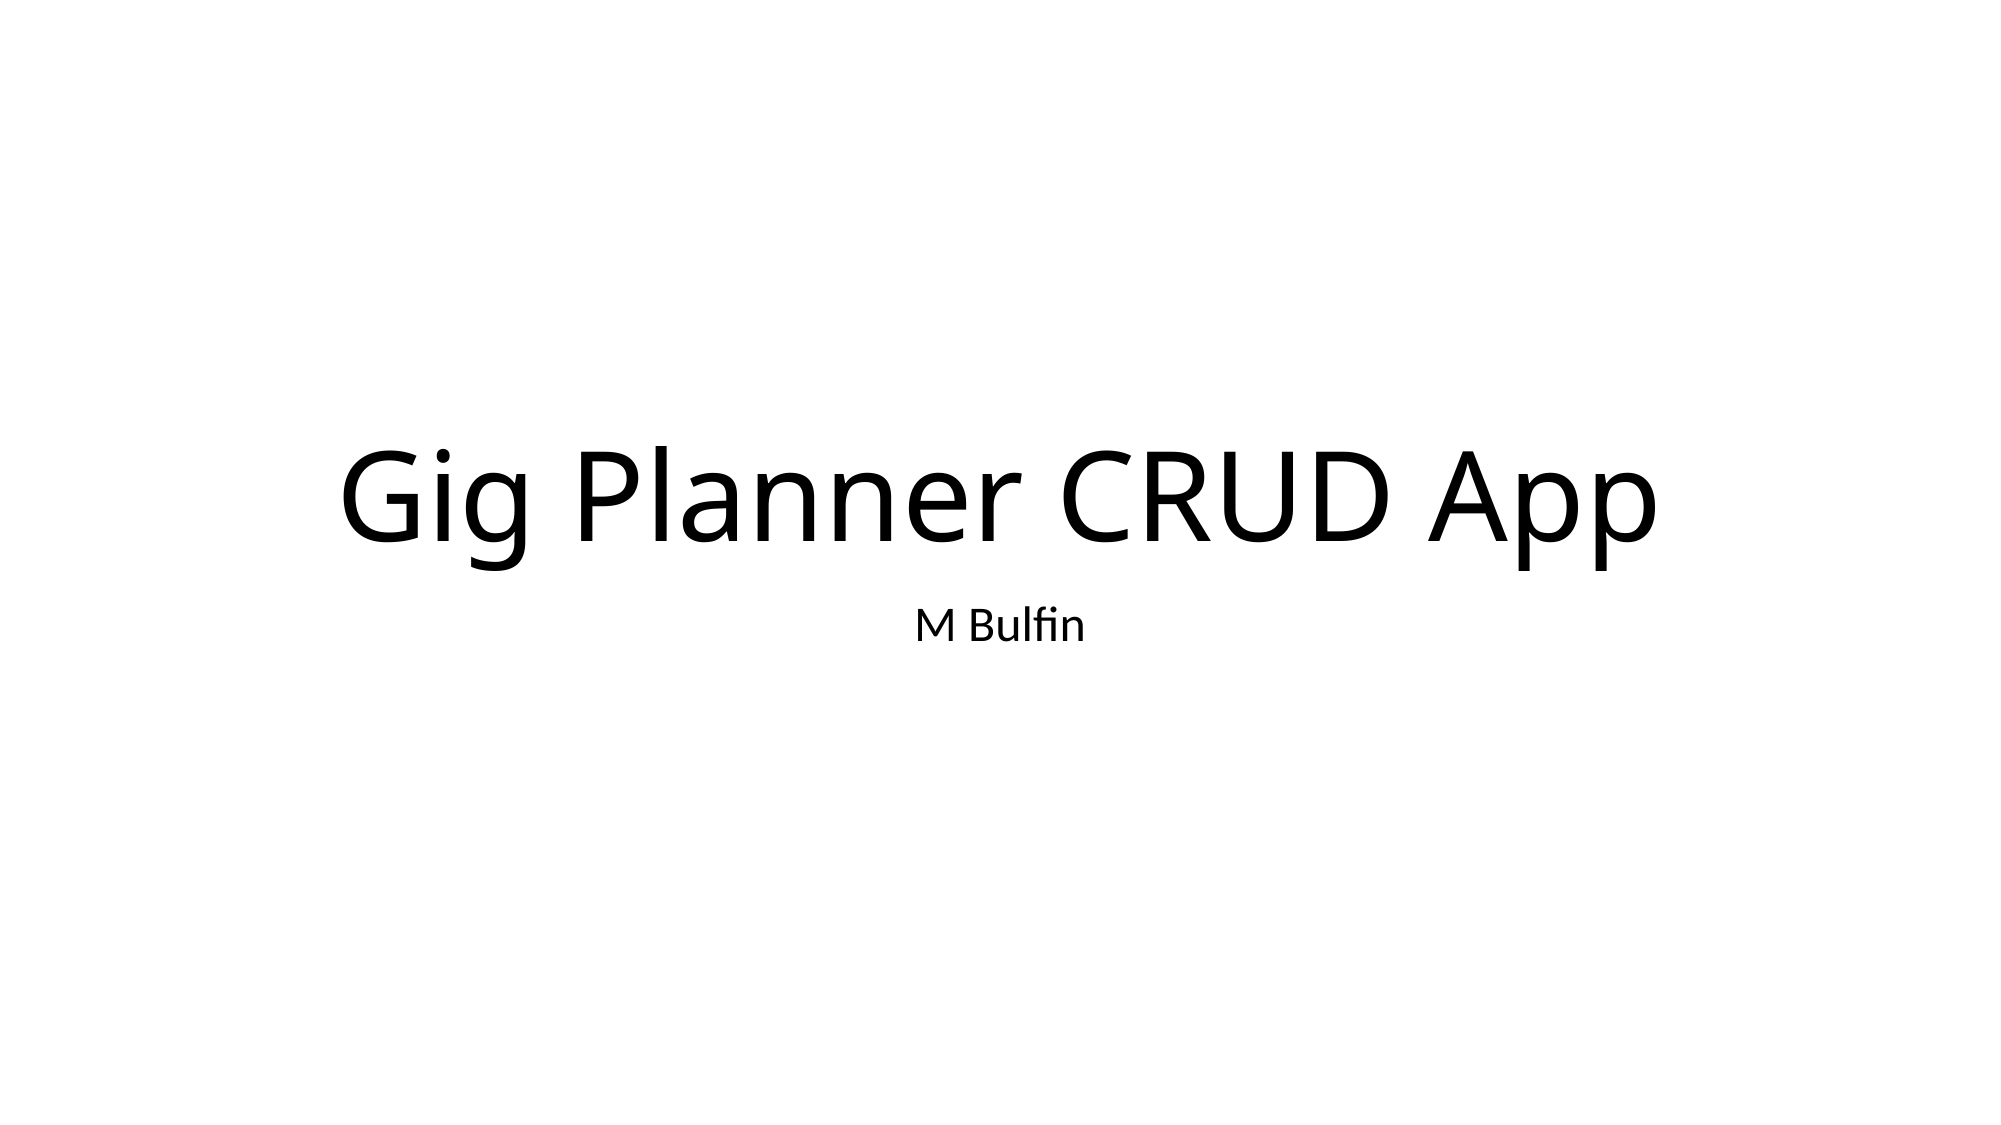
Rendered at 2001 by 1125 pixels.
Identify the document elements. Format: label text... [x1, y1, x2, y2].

title Gig Planner CRUD App [249, 184, 1750, 576]
subtitle M Bulfin [249, 590, 1750, 863]
